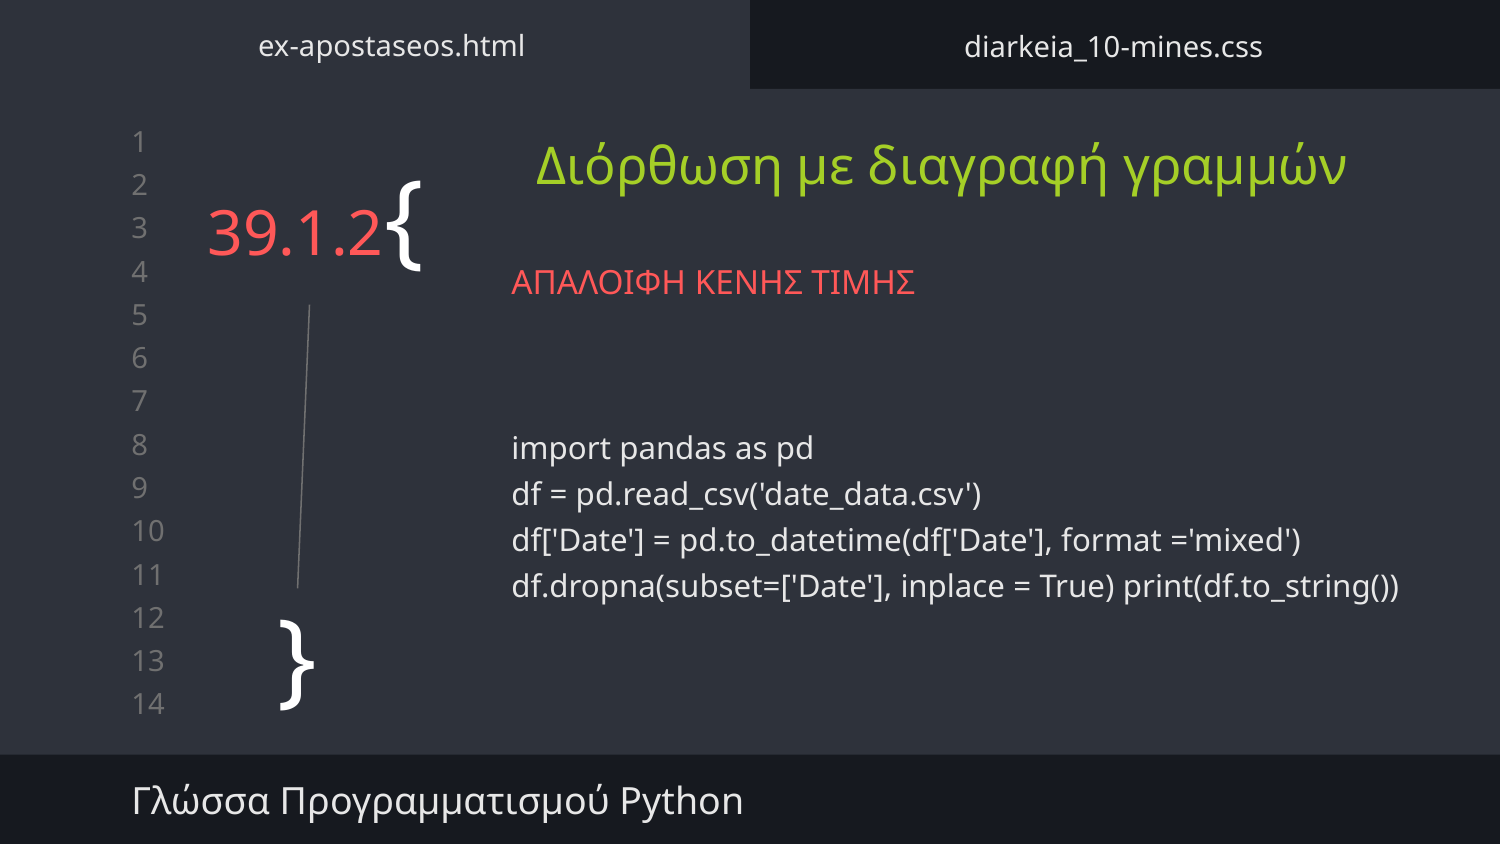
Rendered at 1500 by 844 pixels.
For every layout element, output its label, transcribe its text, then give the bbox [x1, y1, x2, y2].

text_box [297, 304, 310, 589]
subtitle diarkeia_10-mines.css [738, 16, 1489, 75]
subtitle Γλώσσα Προγραμματισμού Python [116, 770, 915, 829]
text_box } [262, 588, 346, 717]
subtitle ex-apostaseos.html [16, 15, 767, 74]
subtitle import pandas as pd df = pd.read_csv('date_data.csv') df['Date'] = pd.to_datetime(df['Date'], format ='mixed') df.dropna(subset=['Date'], inplace = True) print(df.to_string()) [496, 361, 1443, 671]
text_box ΑΠΑΛΟΙΦΗ ΚΕΝΗΣ ΤΙΜΗΣ [496, 246, 1107, 305]
title 39.1.2{ [161, 123, 470, 305]
title Διόρθωση με διαγραφή γραμμών [521, 119, 1461, 208]
